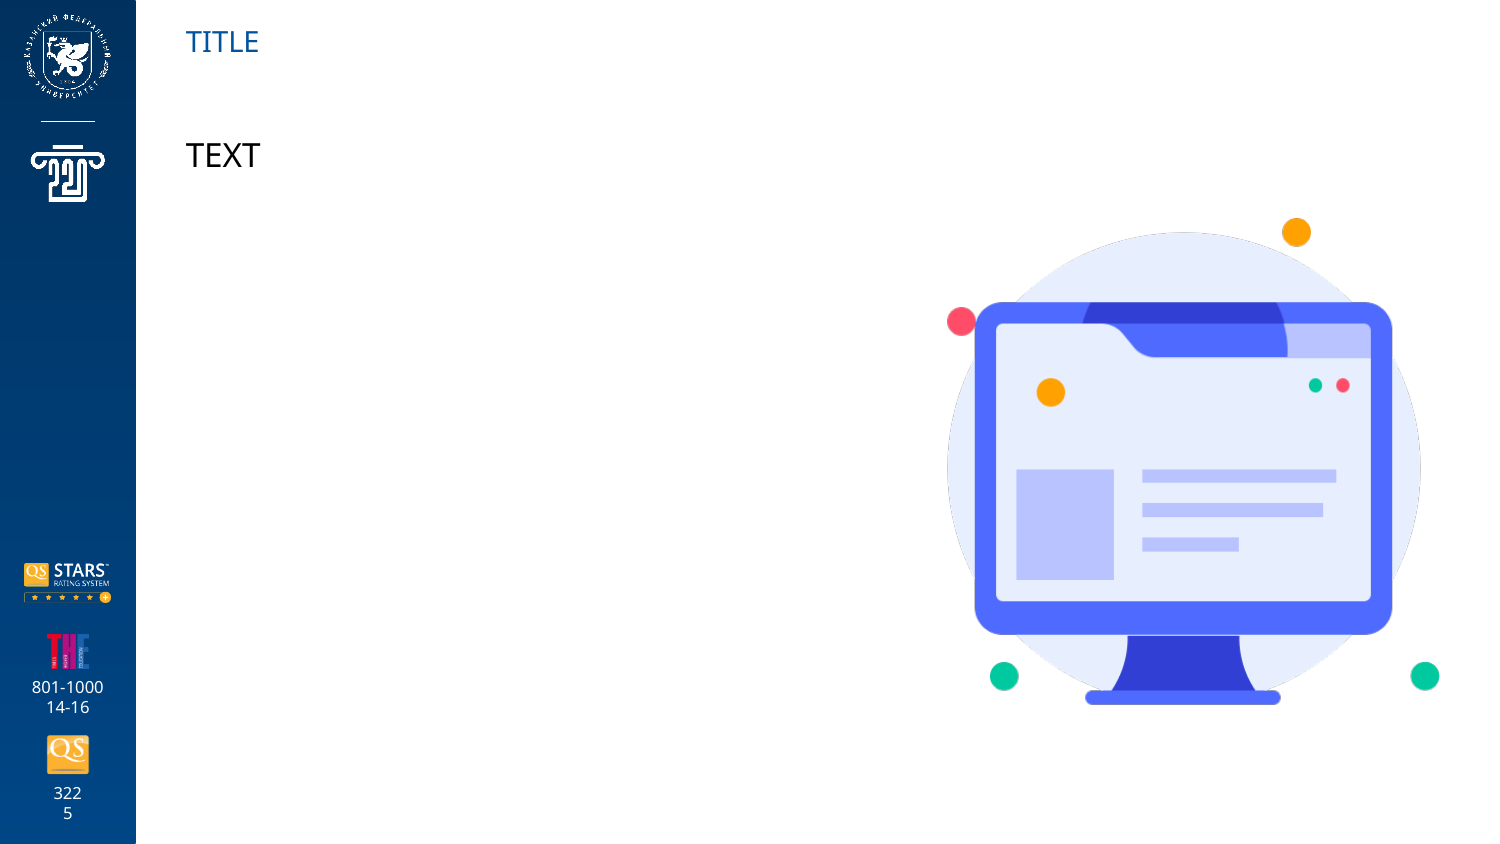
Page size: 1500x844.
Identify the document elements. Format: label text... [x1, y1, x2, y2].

text_box TITLE [171, 15, 1247, 67]
text_box 801-1000 14-16 [13, 669, 122, 725]
picture [24, 14, 112, 202]
text_box 322 5 [13, 775, 122, 831]
picture [924, 208, 1444, 729]
text_box [0, 0, 138, 844]
text_box TEXT [171, 126, 925, 587]
picture [38, 725, 98, 784]
picture [24, 563, 112, 603]
picture [46, 630, 89, 673]
